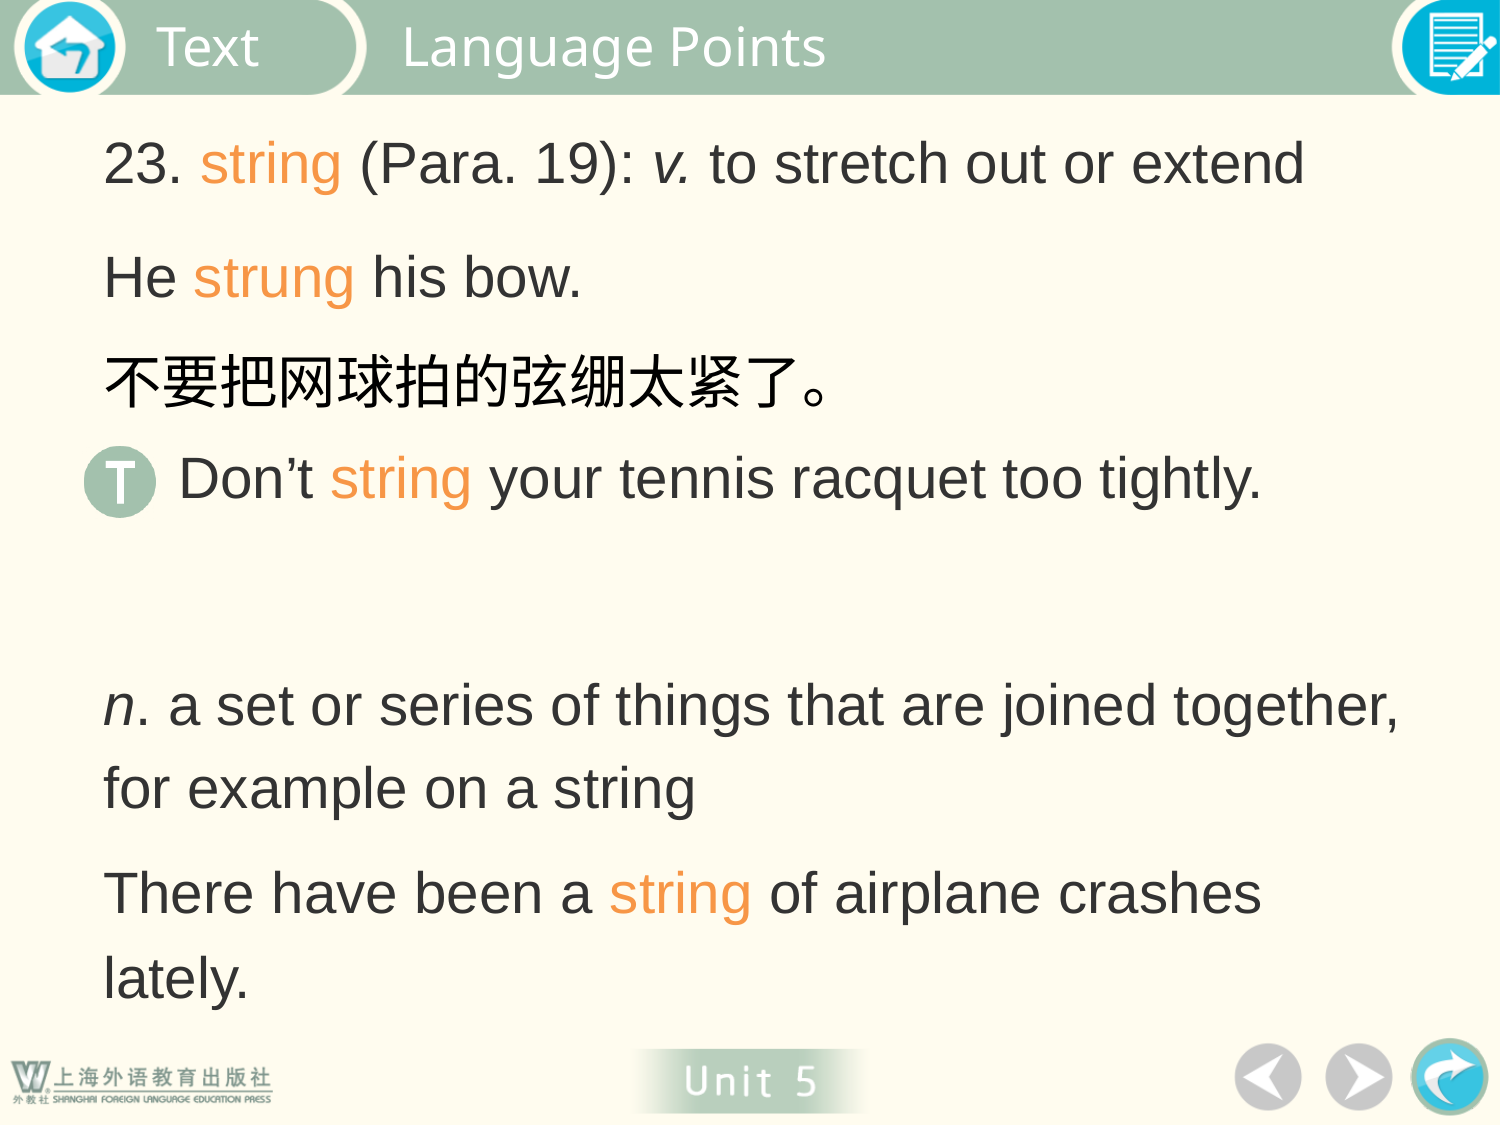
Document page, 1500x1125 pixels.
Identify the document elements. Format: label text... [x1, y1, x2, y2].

picture [0, 1026, 1404, 1125]
text_box [0, 93, 1500, 1026]
text_box Language Points [386, 4, 1289, 85]
picture [81, 443, 157, 519]
picture [0, 0, 1500, 93]
text_box [1404, 1026, 1500, 1125]
